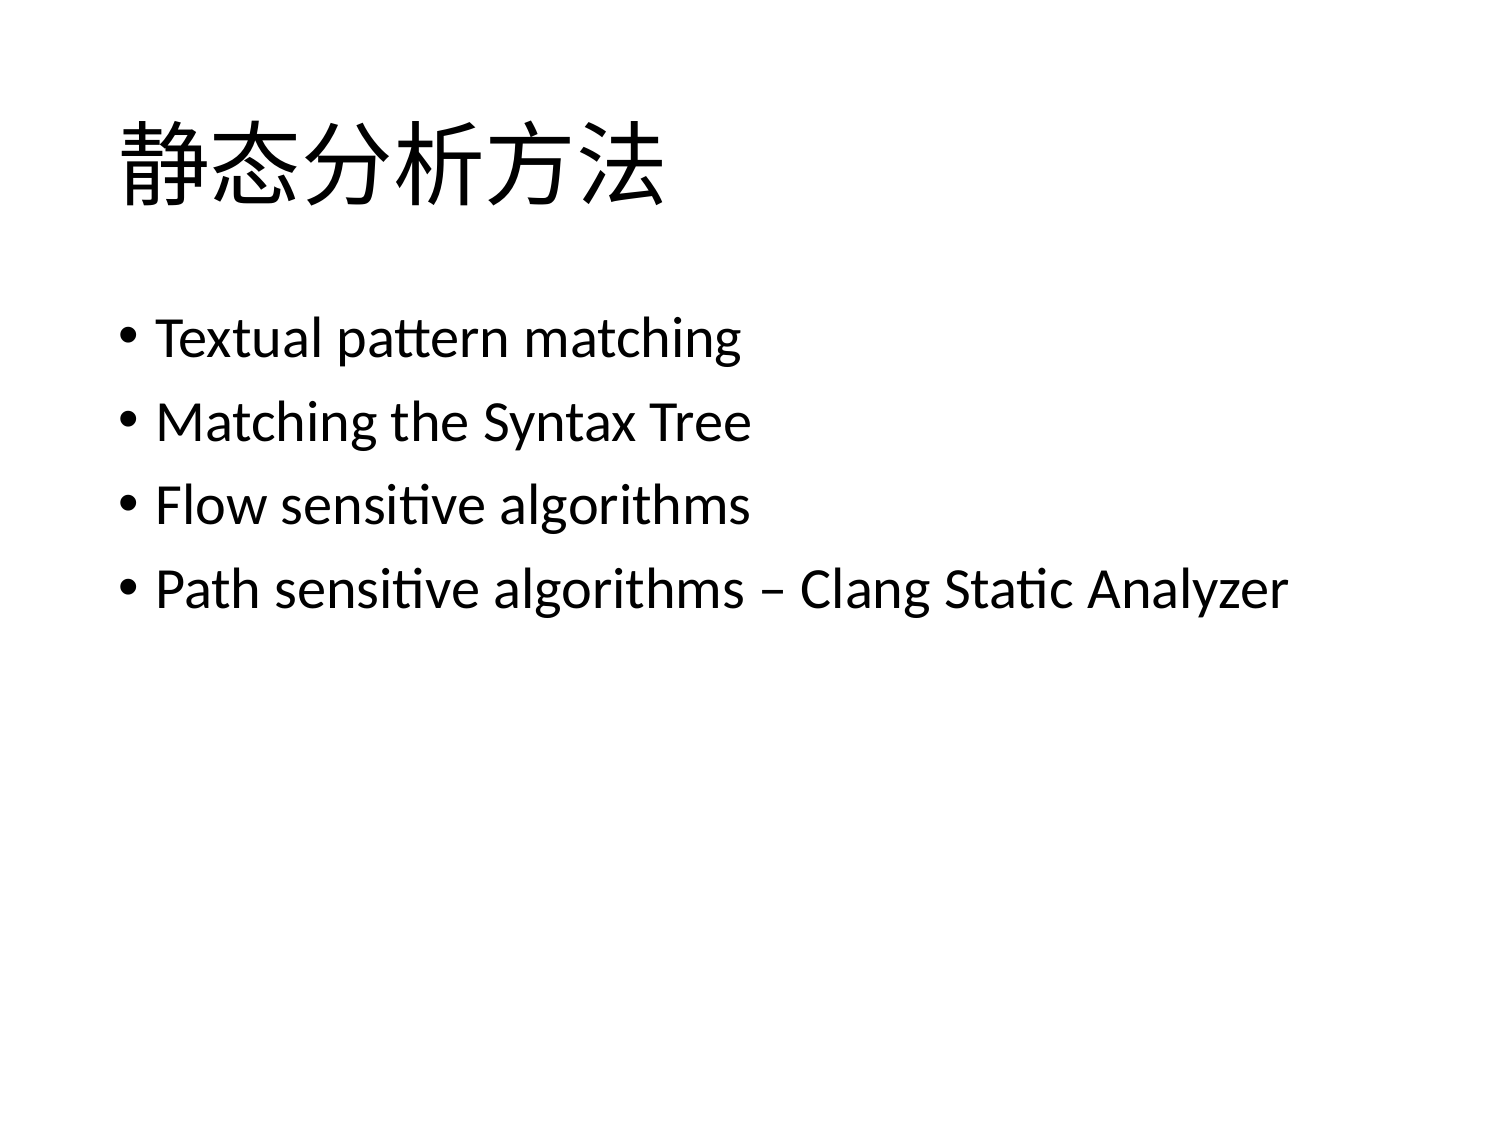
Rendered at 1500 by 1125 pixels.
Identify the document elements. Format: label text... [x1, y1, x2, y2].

title 静态分析方法 [103, 59, 1397, 278]
list Textual pattern matching Matching the Syntax Tree Flow sensitive algorithms Path sensitive algorithms – Clang Static Analyzer [103, 299, 1397, 1014]
